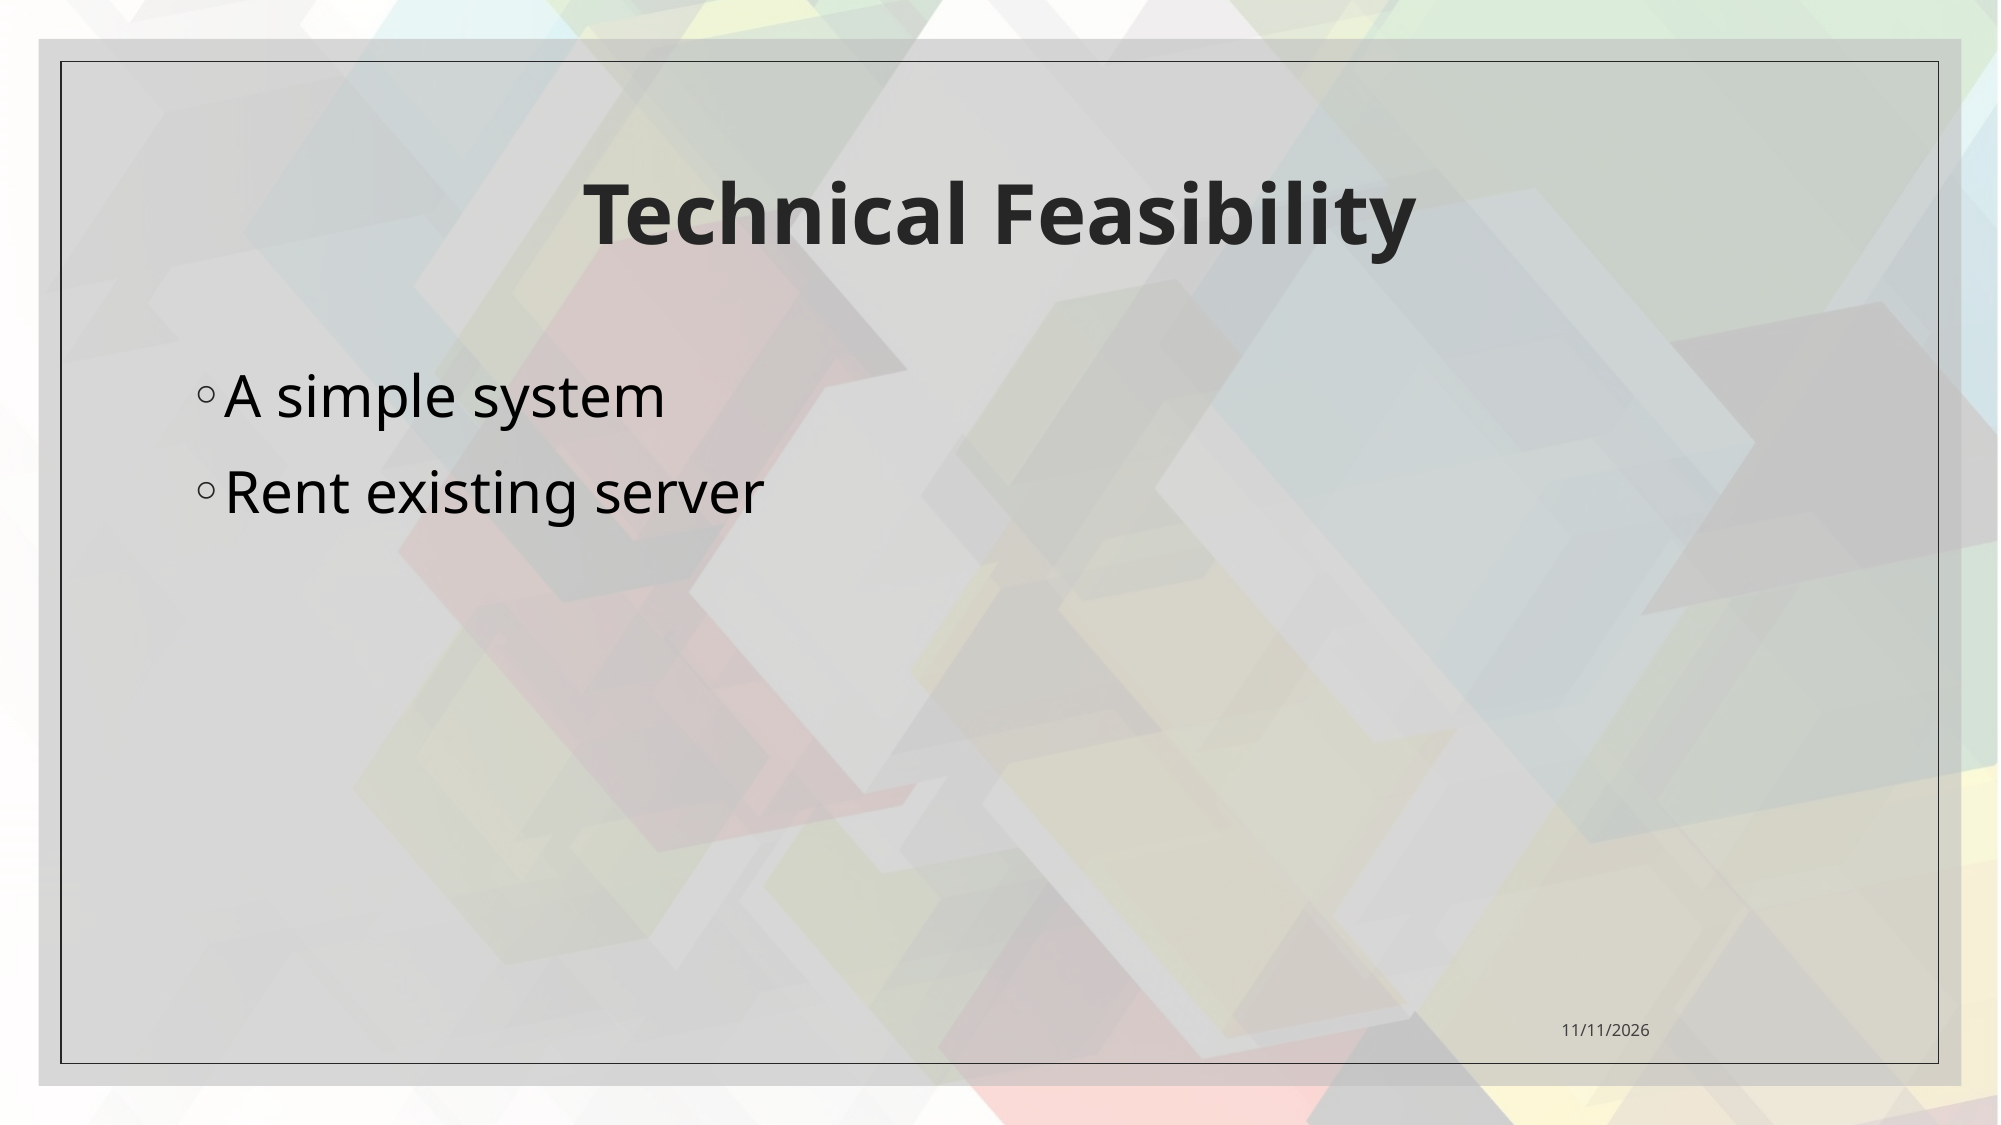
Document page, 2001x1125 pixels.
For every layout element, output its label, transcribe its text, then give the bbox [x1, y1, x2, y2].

list A simple system Rent existing server [174, 345, 1825, 977]
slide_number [1190, 990, 1665, 1050]
title Technical Feasibility [174, 105, 1825, 331]
